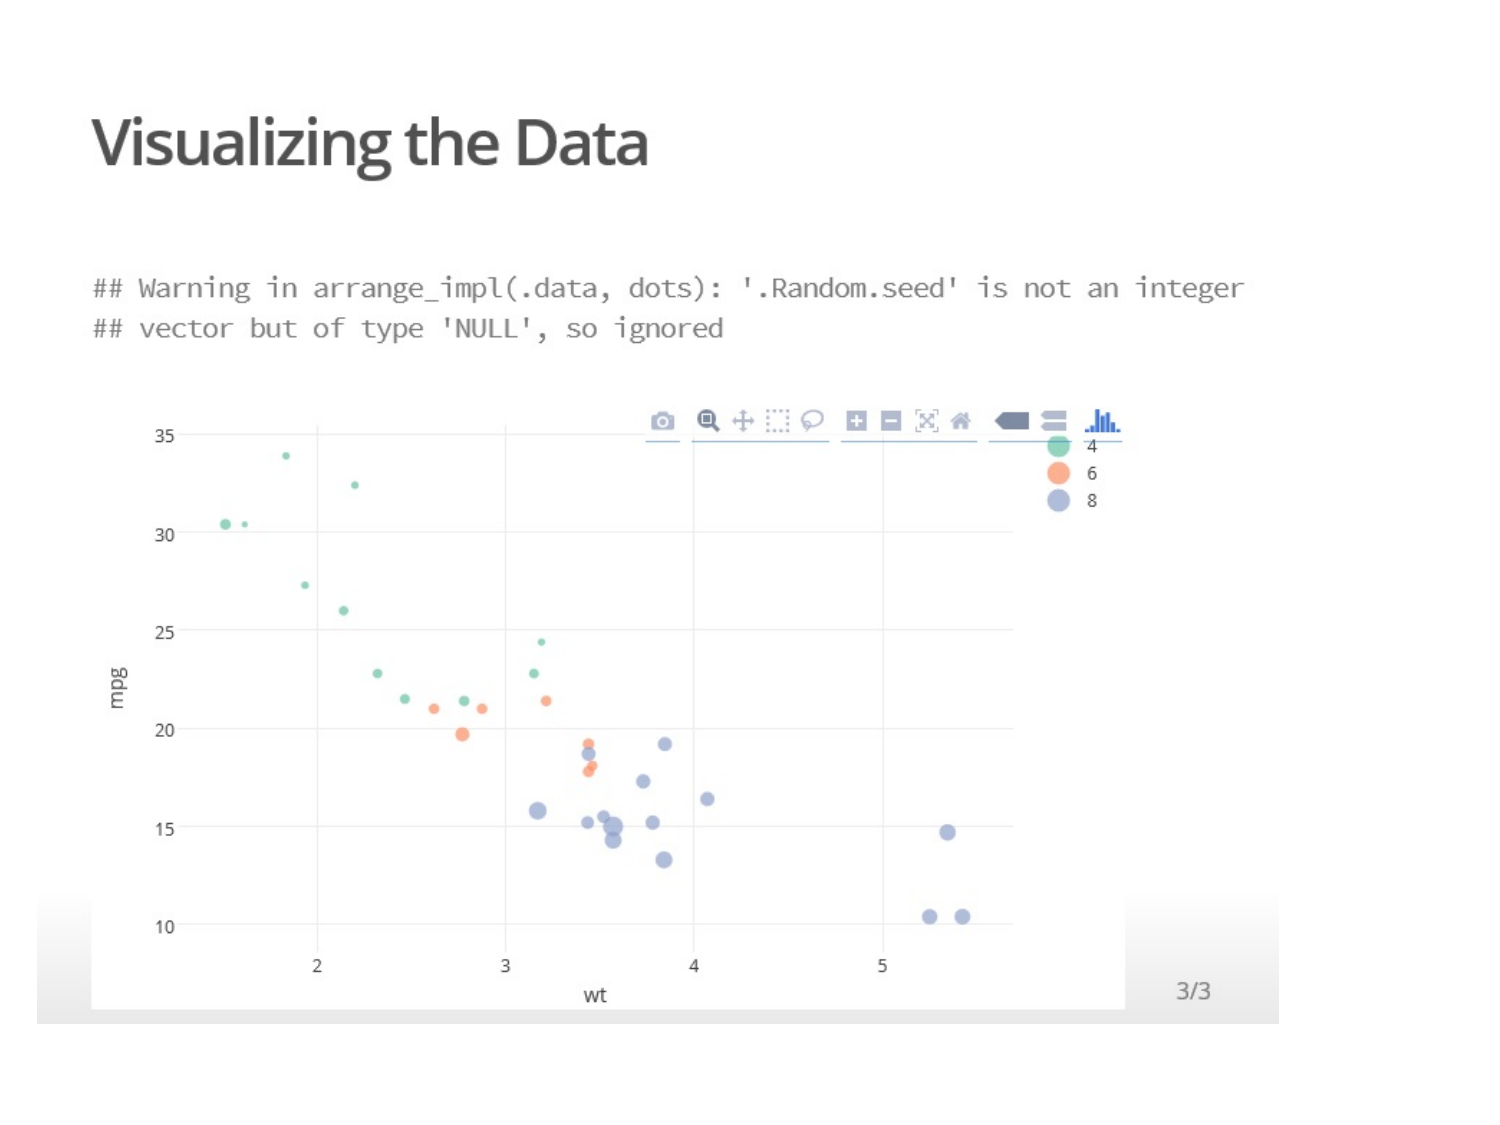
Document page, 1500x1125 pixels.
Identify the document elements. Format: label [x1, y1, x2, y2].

picture [37, 62, 1280, 1025]
